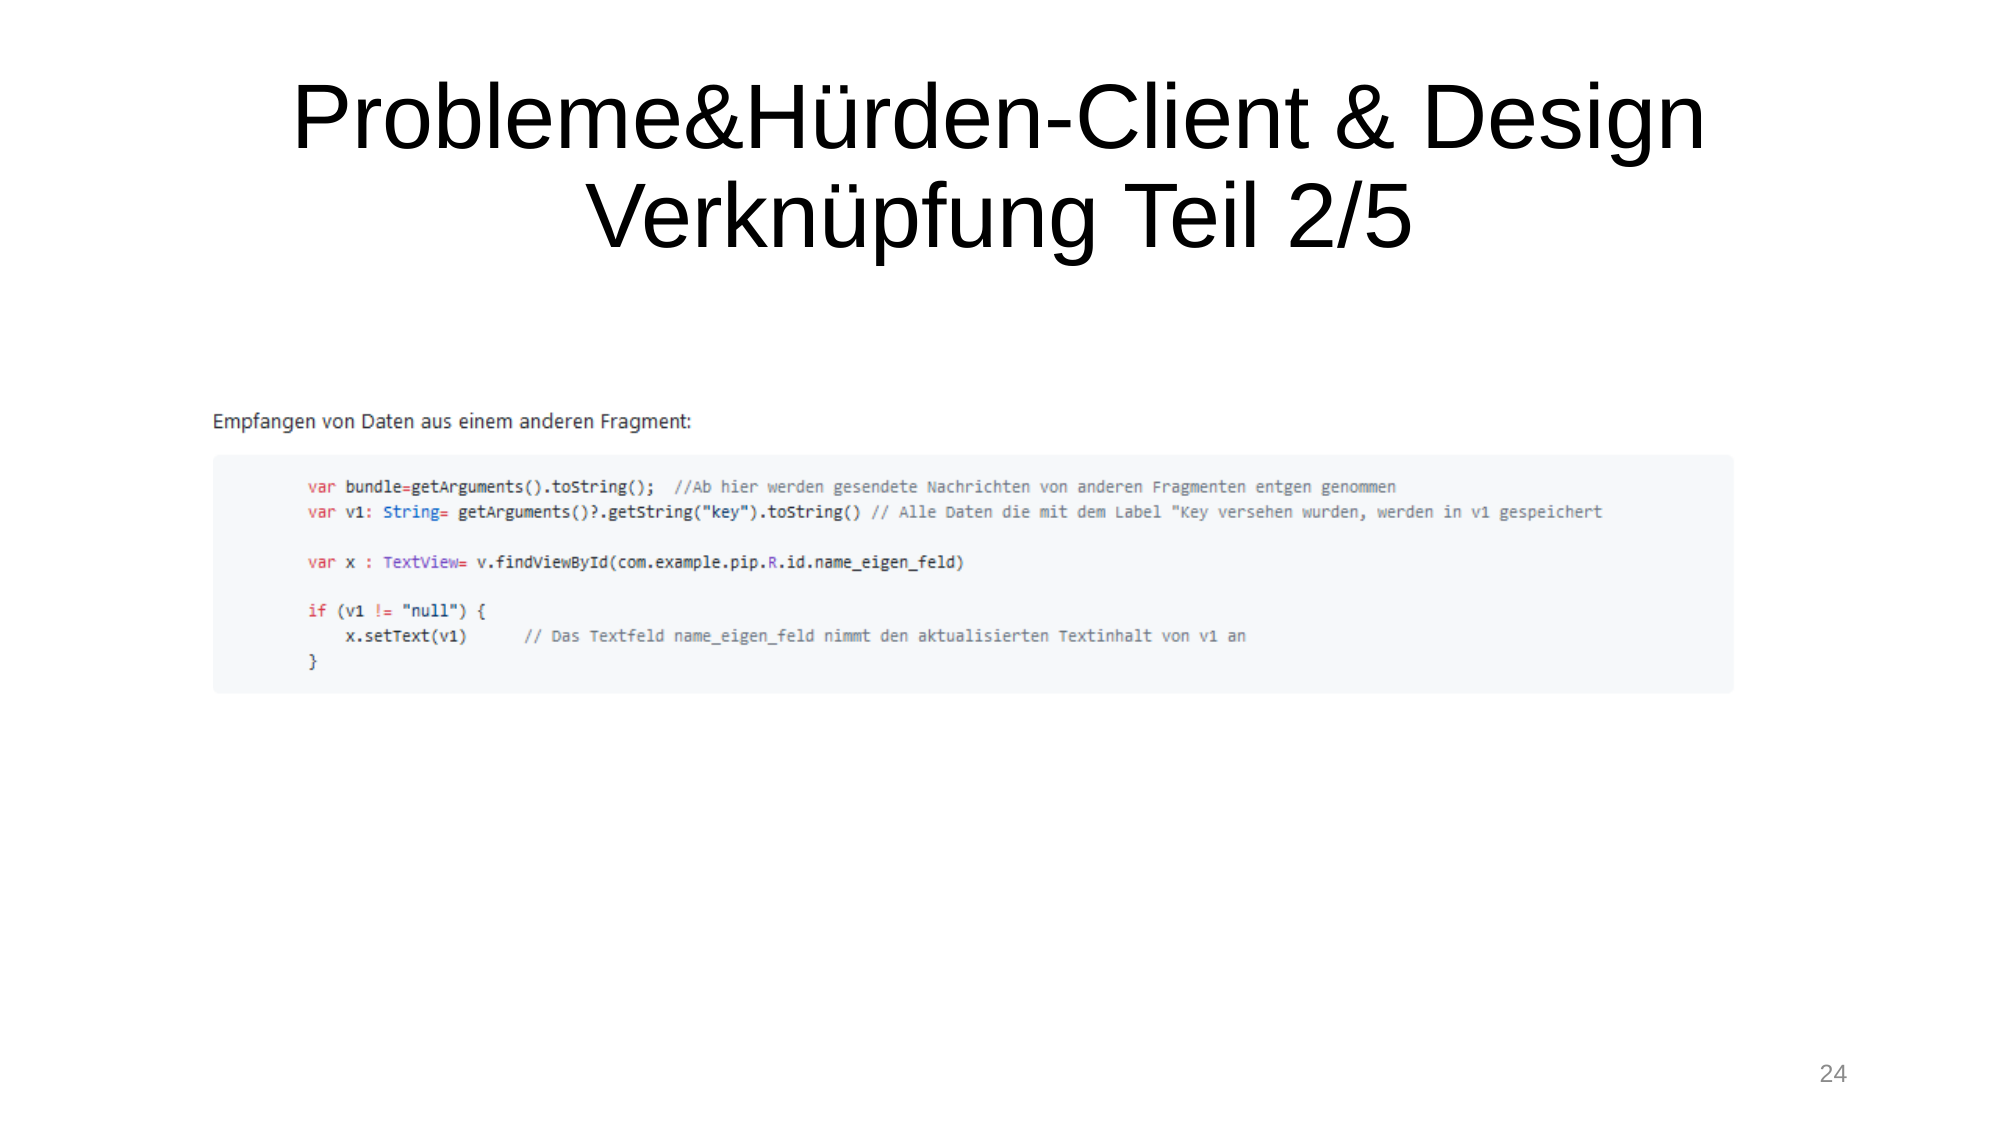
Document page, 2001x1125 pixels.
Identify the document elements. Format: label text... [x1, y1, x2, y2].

slide_number 24 [1412, 1042, 1863, 1103]
picture [213, 405, 1756, 700]
title Probleme&Hürden-Client & Design Verknüpfung Teil 2/5 [137, 59, 1863, 278]
